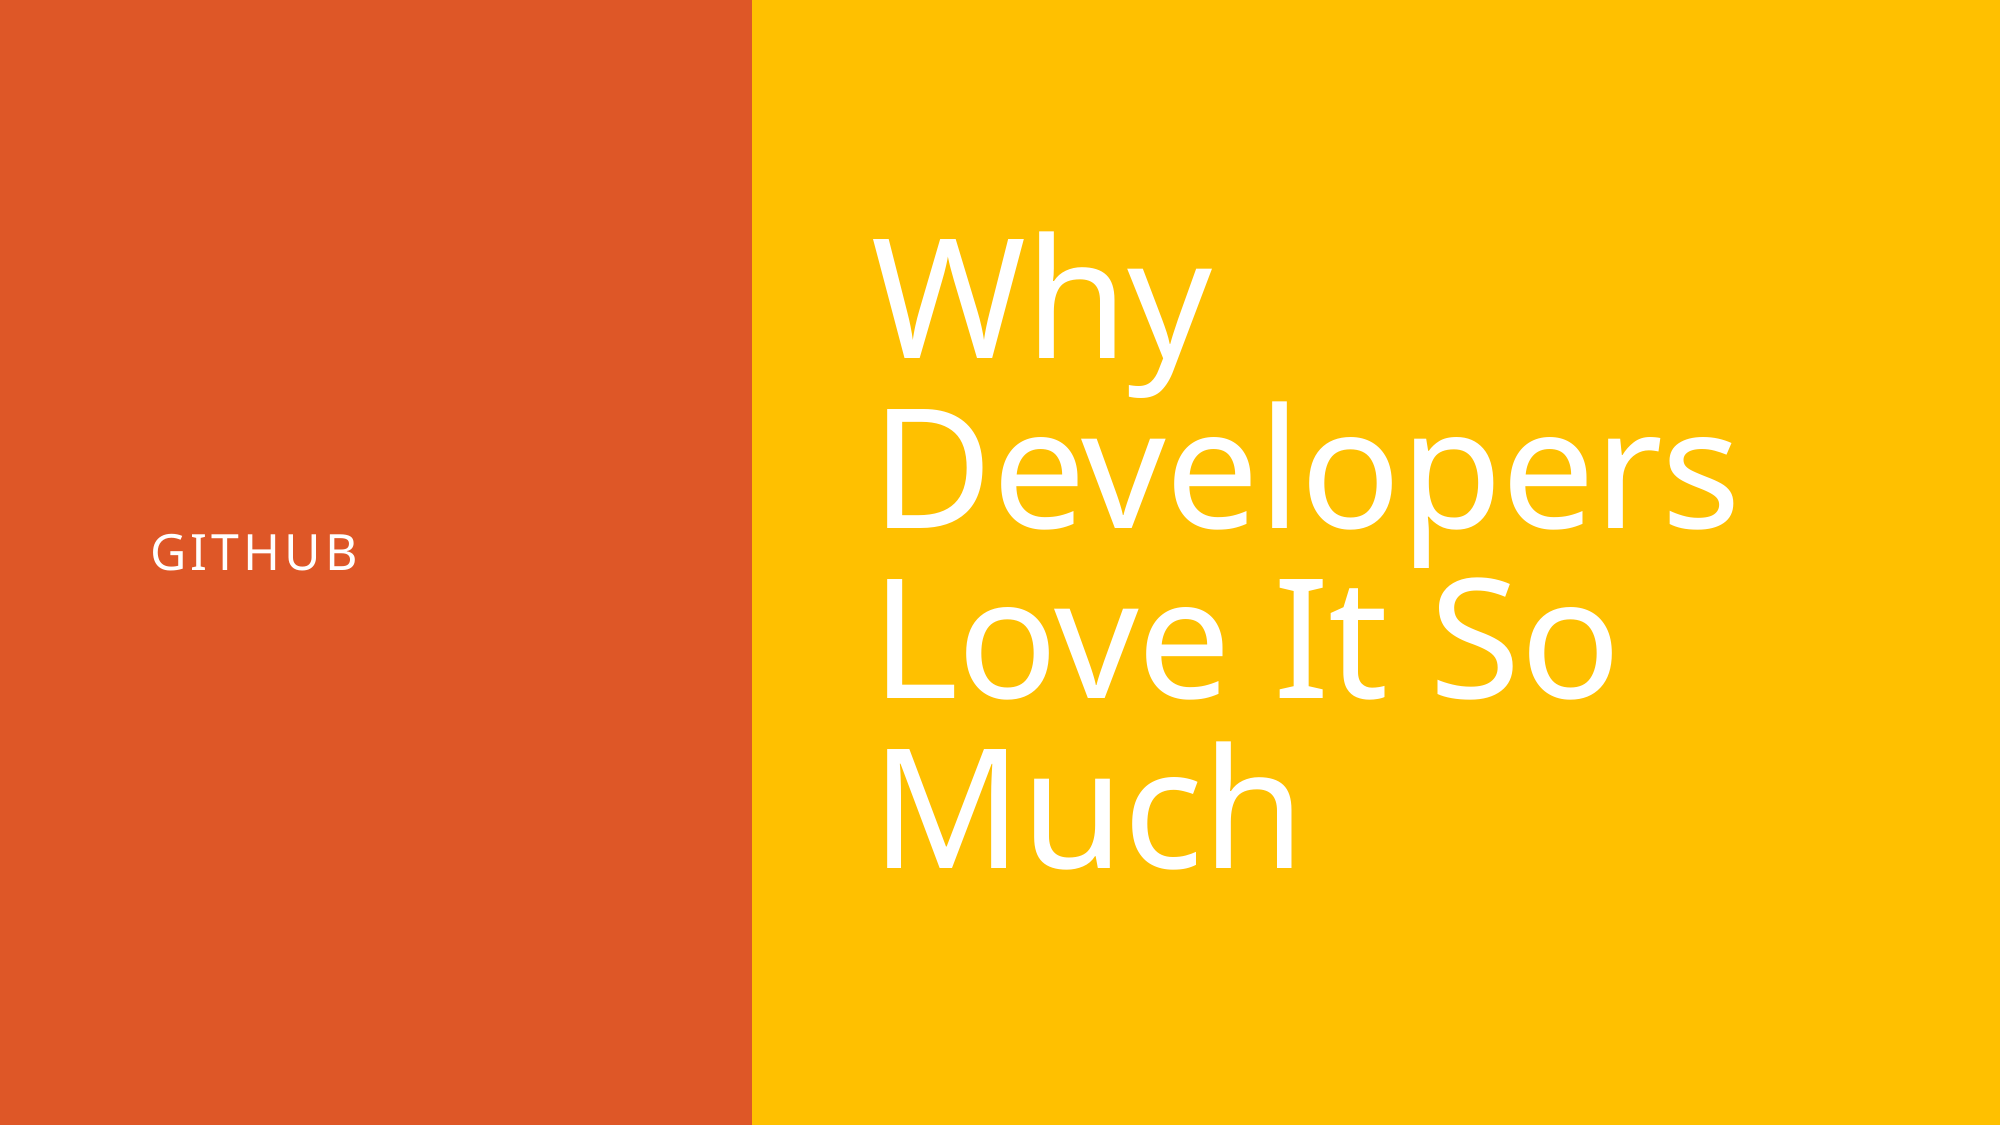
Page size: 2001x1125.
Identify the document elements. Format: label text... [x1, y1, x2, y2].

text_box [751, 0, 2000, 1125]
subtitle github [135, 190, 617, 919]
text_box [0, 0, 751, 1125]
title Why Developers Love It So Much [856, 158, 1841, 967]
